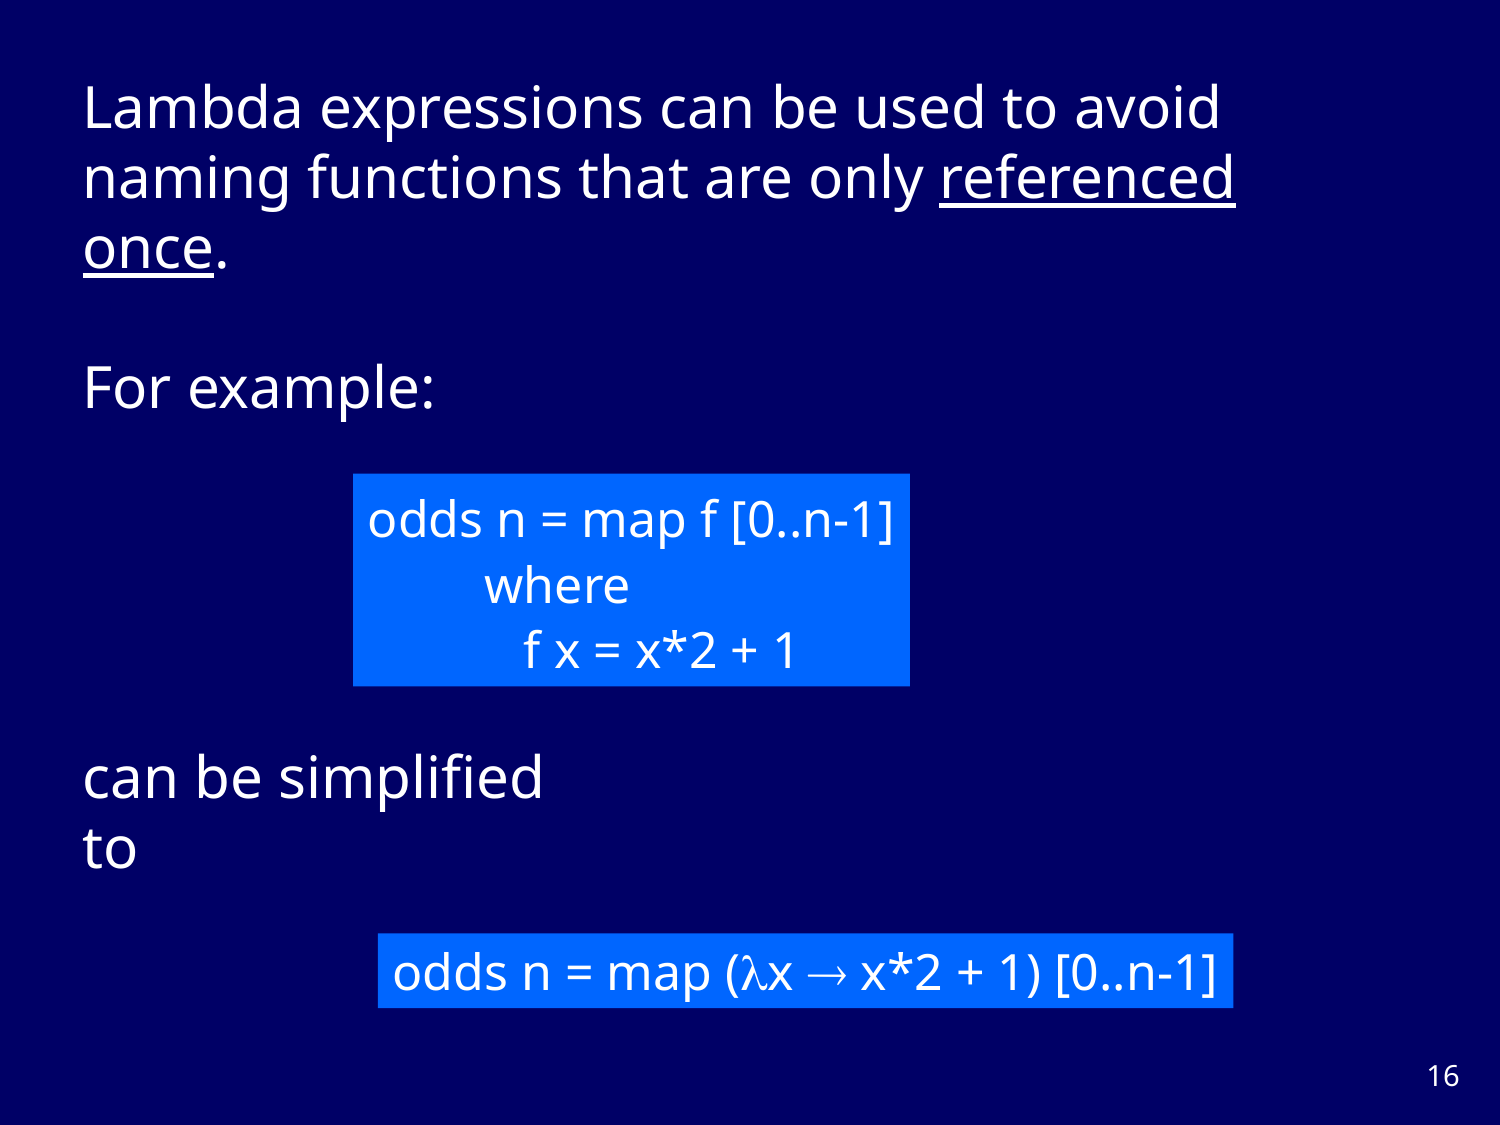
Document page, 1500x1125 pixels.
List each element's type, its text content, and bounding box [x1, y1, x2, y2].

text_box Lambda expressions can be used to avoid naming functions that are only referenced once. For example: [67, 63, 1402, 428]
text_box can be simplified to [67, 732, 613, 888]
text_box odds n = map f [0..n-1] where f x = x*2 + 1 [353, 473, 910, 687]
text_box odds n = map (x  x*2 + 1) [0..n-1] [377, 933, 1234, 1009]
slide_number 15 [1374, 1050, 1475, 1100]
